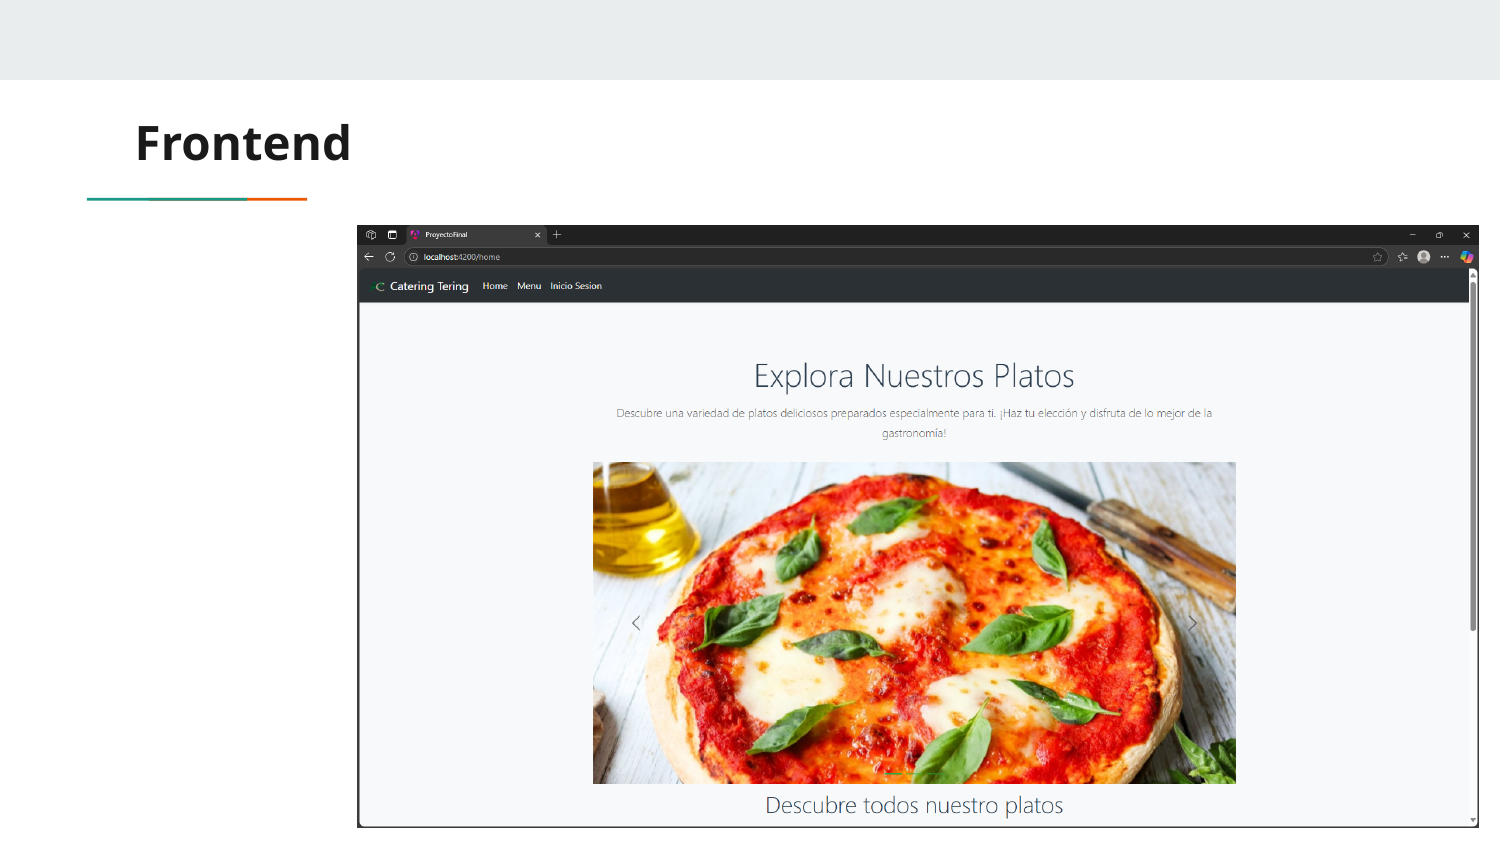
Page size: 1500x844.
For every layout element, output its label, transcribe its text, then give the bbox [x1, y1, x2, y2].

picture [357, 225, 1480, 828]
title Frontend [119, 97, 1381, 186]
